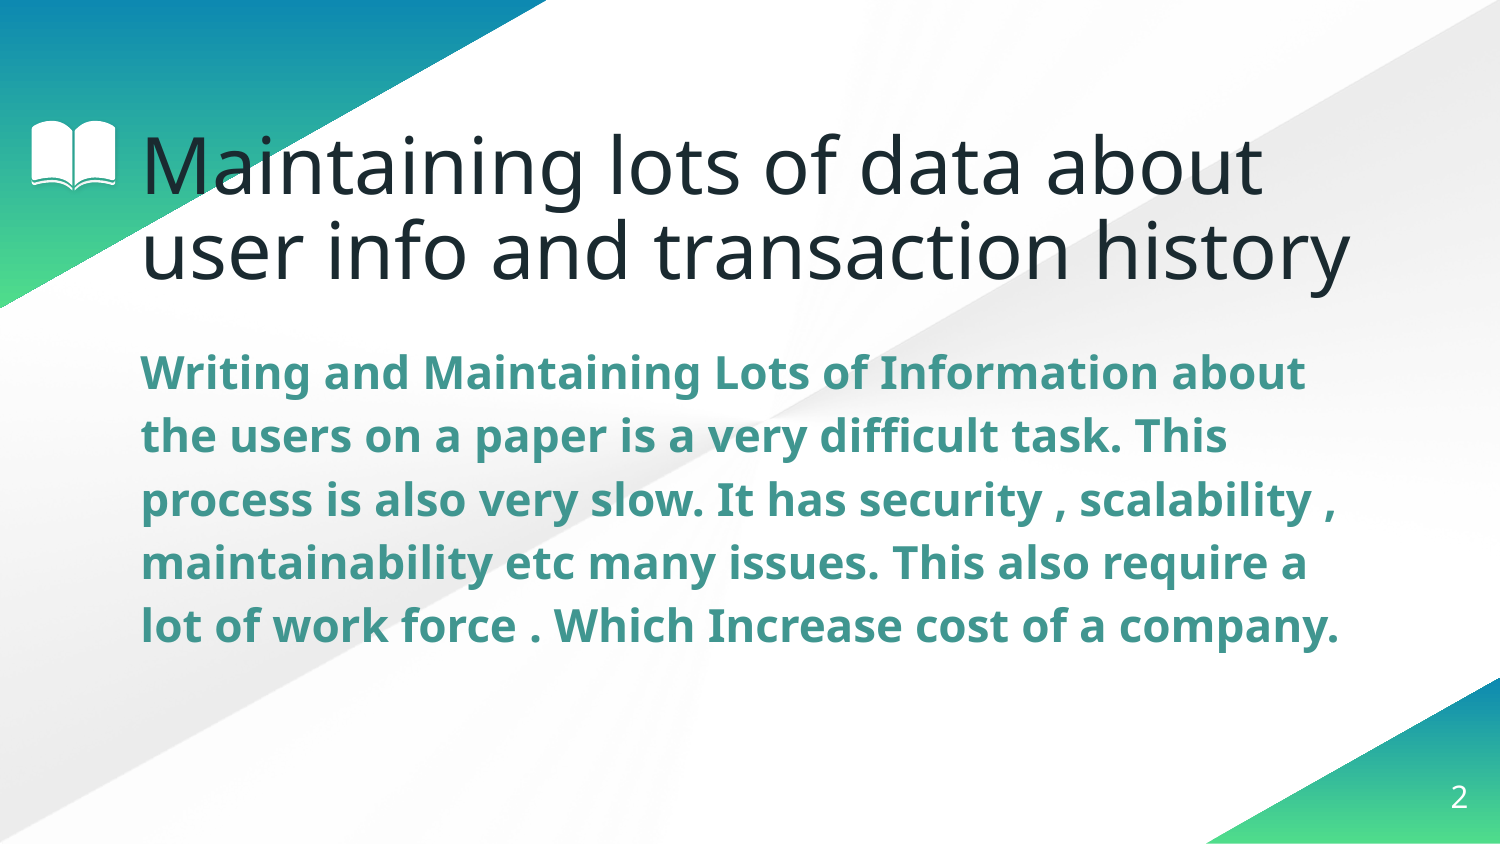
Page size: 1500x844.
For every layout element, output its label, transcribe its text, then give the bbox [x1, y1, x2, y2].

title Maintaining lots of data about user info and transaction history [140, 79, 1361, 297]
slide_number ‹#› [1378, 766, 1469, 832]
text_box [31, 120, 116, 191]
list Writing and Maintaining Lots of Information about the users on a paper is a very difficult task. This process is also very slow. It has security , scalability , maintainability etc many issues. This also require a lot of work force . Which Increase cost of a company. [140, 335, 1360, 724]
